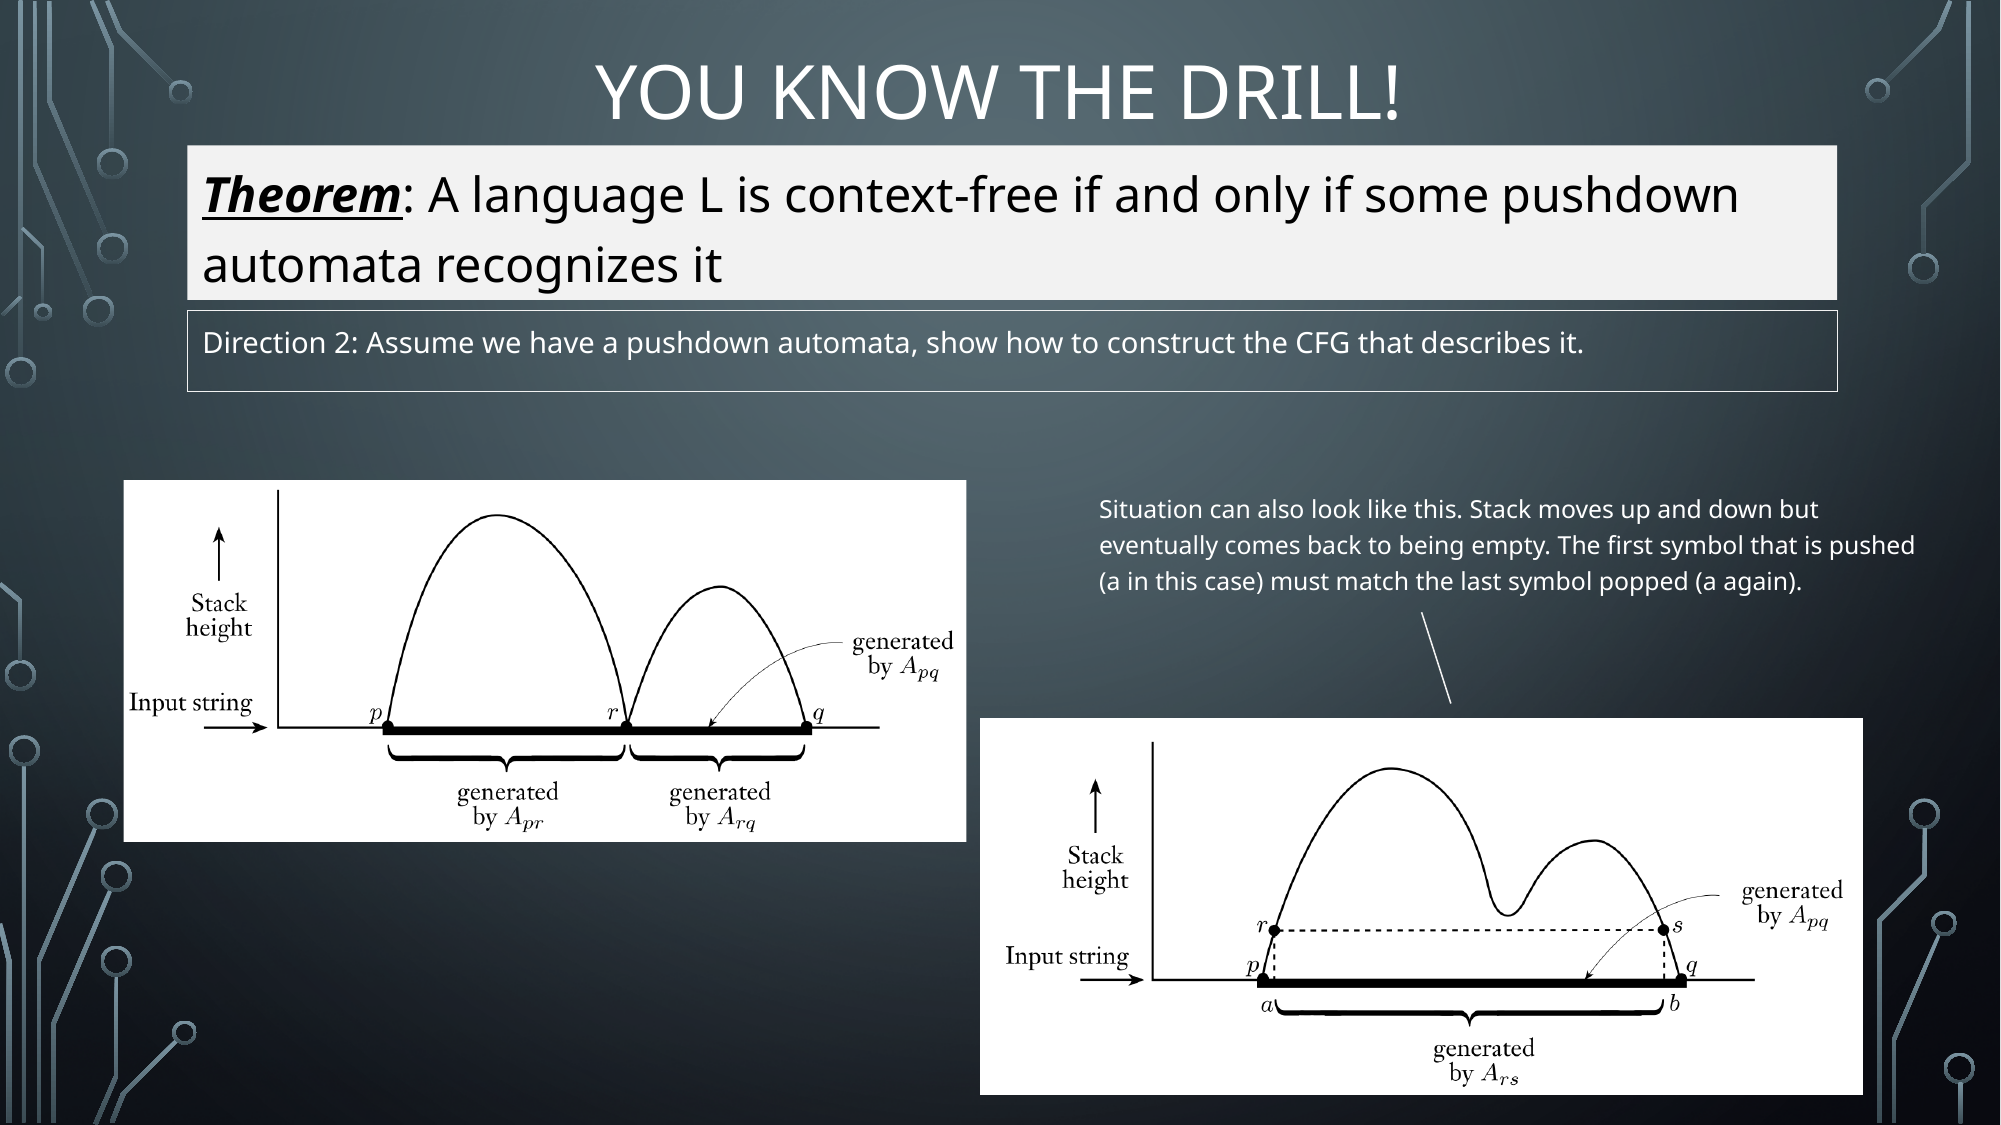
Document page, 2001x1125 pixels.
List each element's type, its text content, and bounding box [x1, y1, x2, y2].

text_box Theorem: A language L is context-free if and only if some pushdown automata recognizes it [187, 145, 1838, 300]
text_box Direction 2: Assume we have a pushdown automata, show how to construct the CFG that describes it. [187, 310, 1838, 392]
title You know the drill! [187, 38, 1813, 145]
text_box Situation can also look like this. Stack moves up and down but eventually comes back to being empty. The first symbol that is pushed (a in this case) must match the last symbol popped (a again). [1084, 480, 1934, 613]
picture [123, 480, 967, 842]
picture [980, 718, 1863, 1096]
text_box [1421, 612, 1452, 704]
